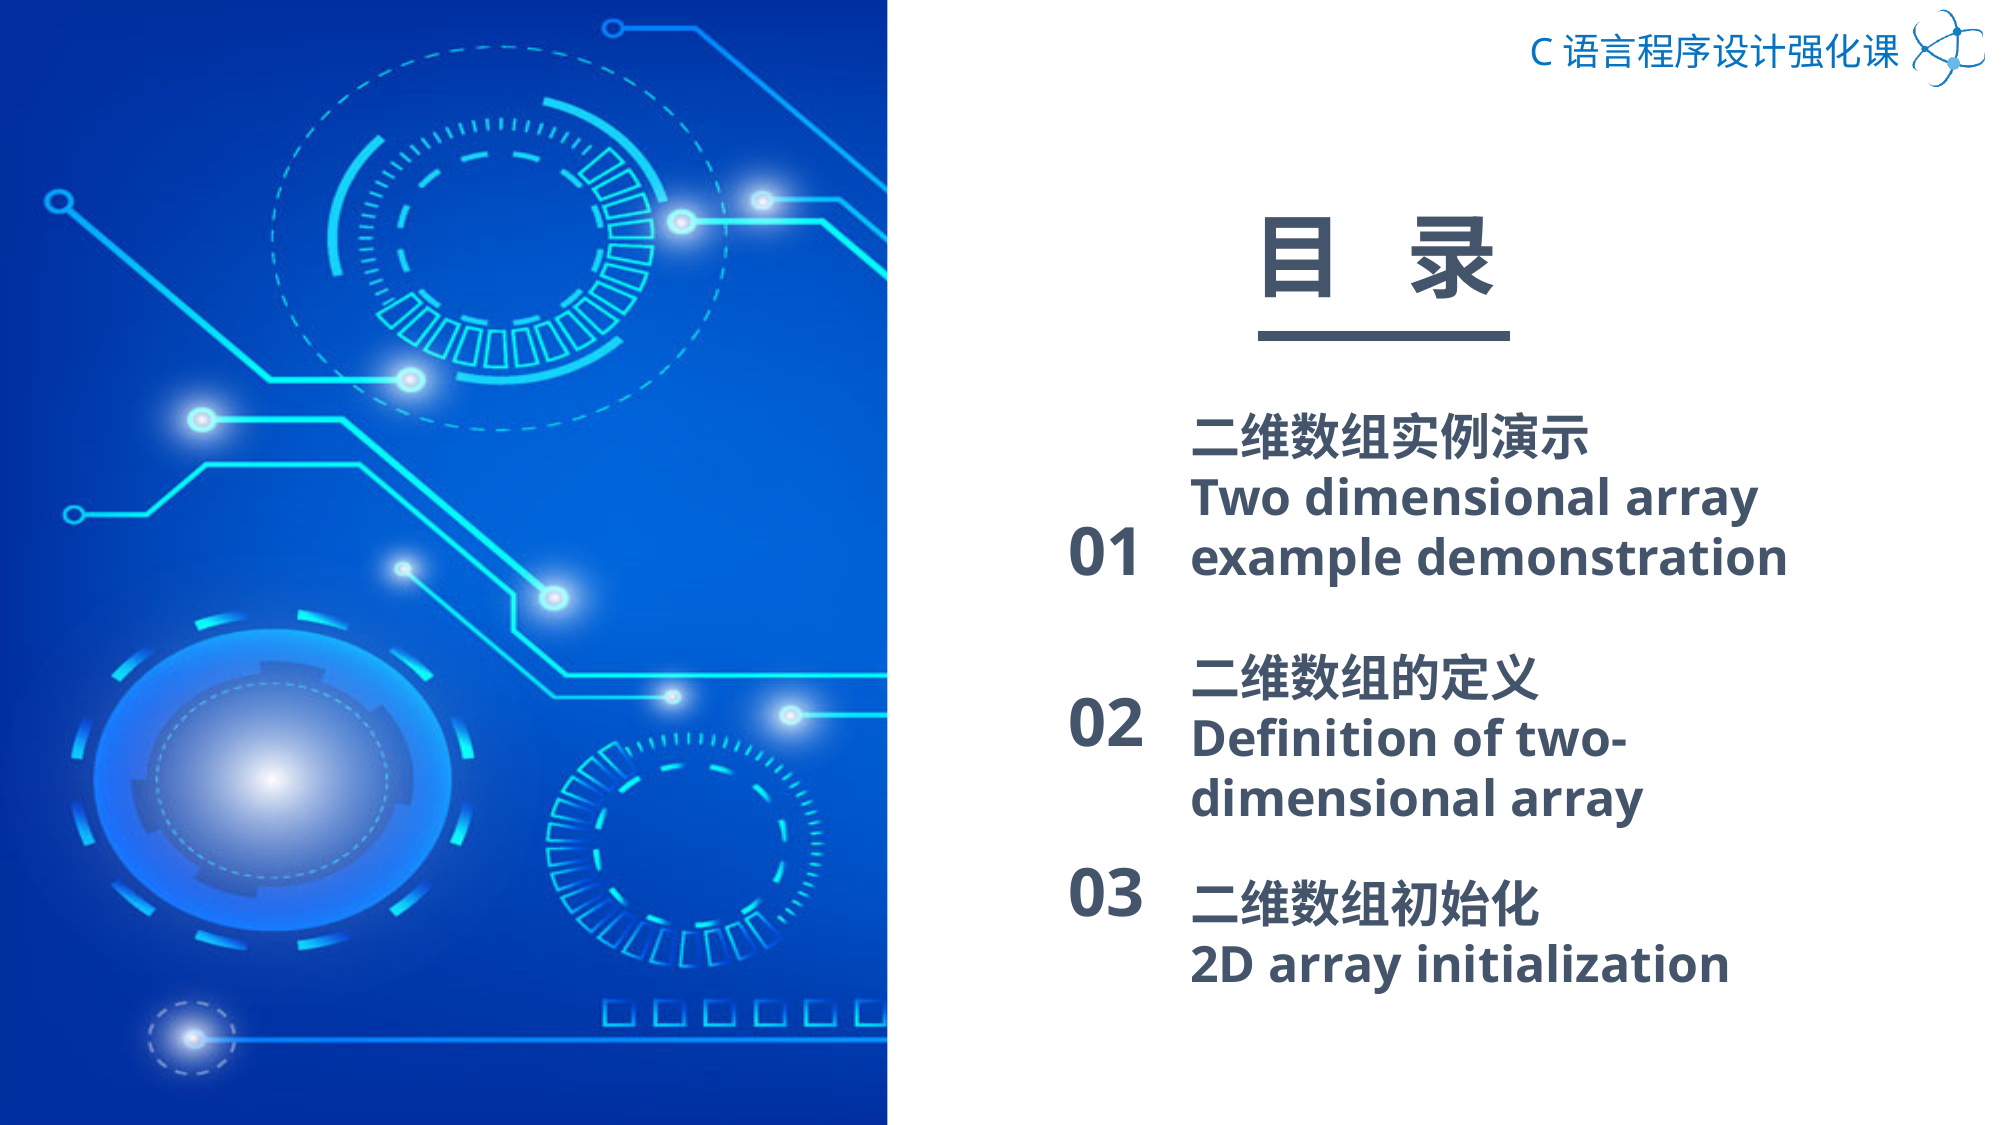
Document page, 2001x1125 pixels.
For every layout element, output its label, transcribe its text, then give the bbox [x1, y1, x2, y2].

text_box 二维数组的定义 Definition of two-dimensional array [1175, 638, 1941, 834]
text_box 03 [1053, 842, 1176, 938]
picture [1828, 1, 2000, 94]
text_box 二维数组实例演示 Two dimensional array example demonstration [1175, 397, 1907, 593]
text_box 二维数组初始化 2D array initialization [1175, 865, 1941, 1000]
text_box 目 录 [1237, 191, 1587, 317]
text_box [1258, 331, 1510, 341]
text_box 02 [1053, 671, 1176, 767]
picture [0, 0, 888, 1125]
text_box 01 [1053, 501, 1176, 596]
